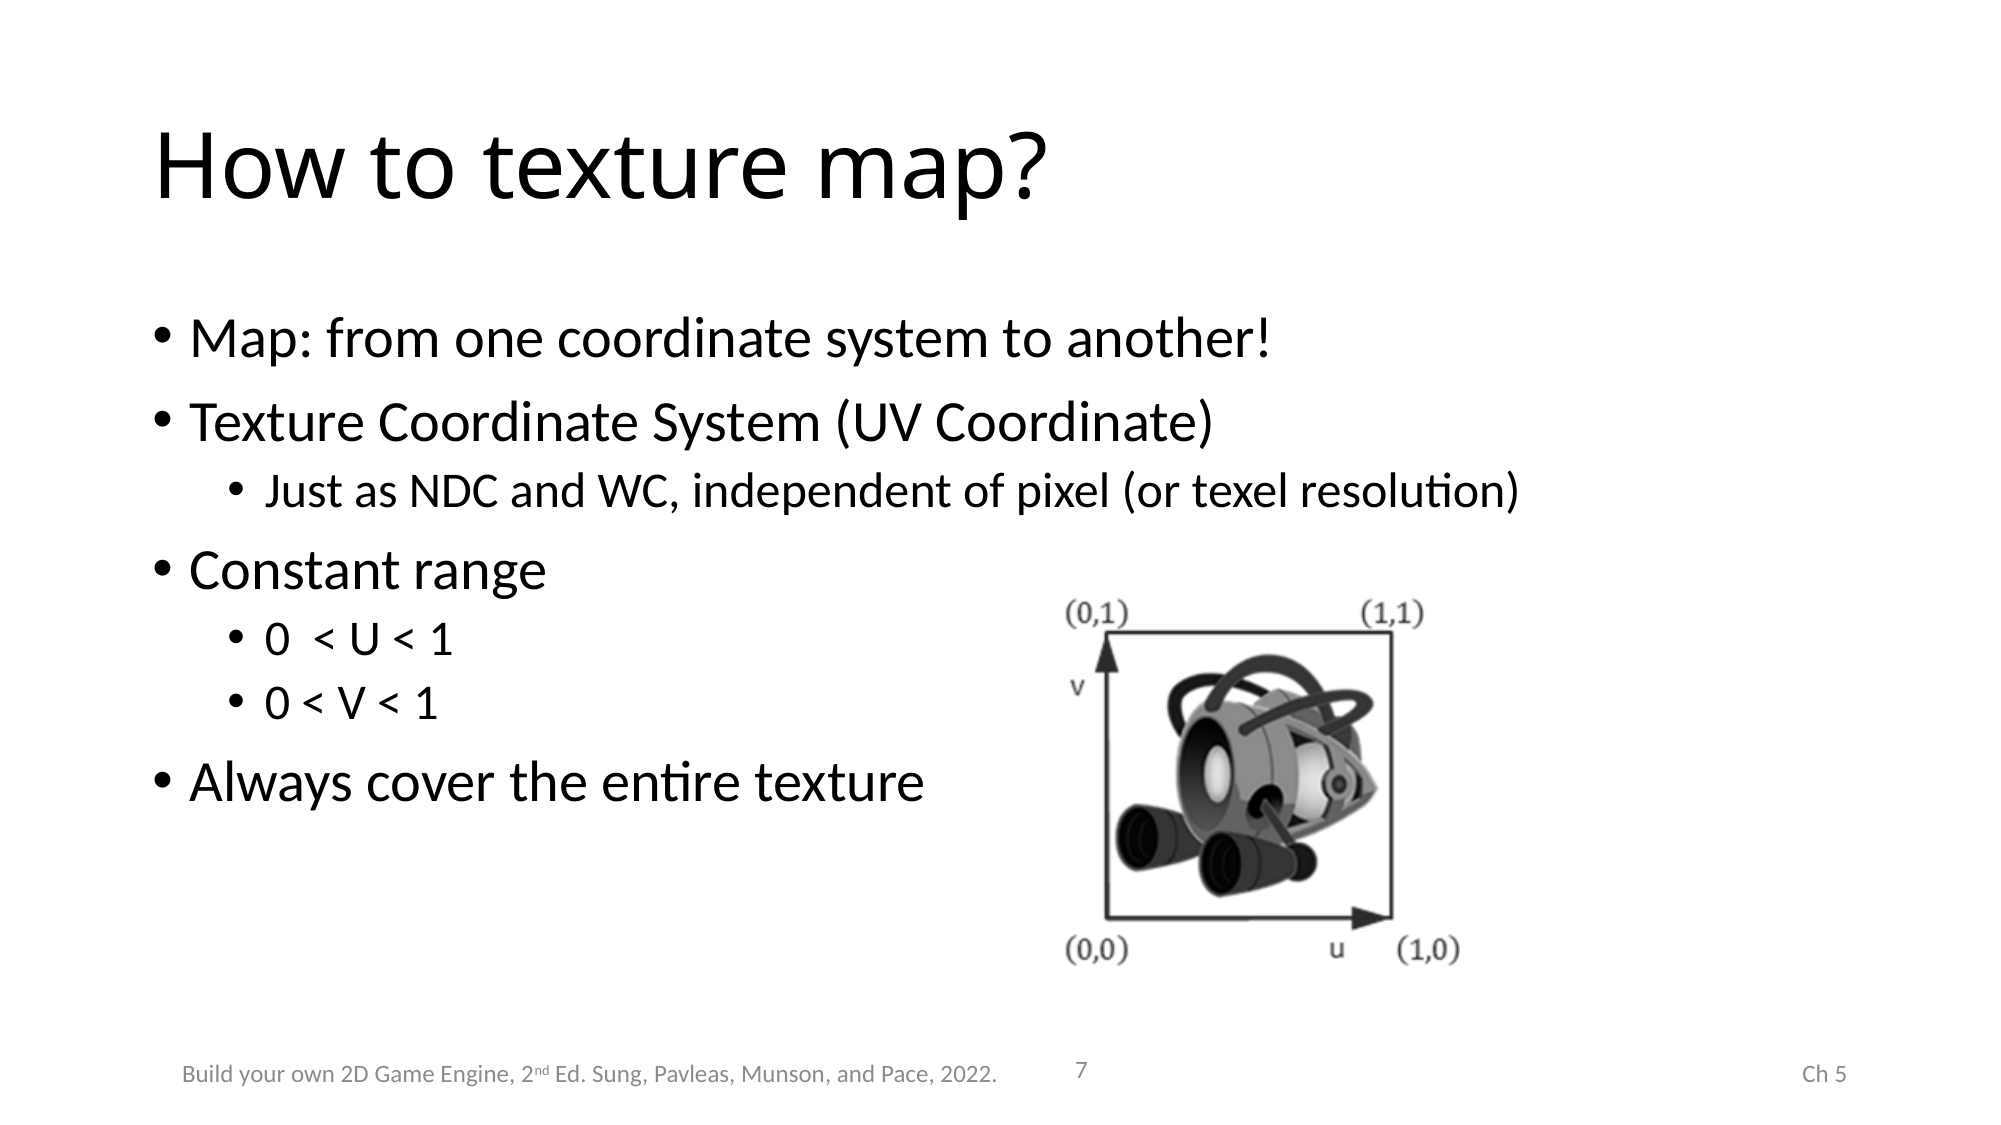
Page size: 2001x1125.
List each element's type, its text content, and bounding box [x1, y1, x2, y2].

list Map: from one coordinate system to another! Texture Coordinate System (UV Coordinate) Just as NDC and WC, independent of pixel (or texel resolution) Constant range 0 < U < 1 0 < V < 1 Always cover the entire texture [137, 299, 1863, 1014]
title How to texture map? [137, 59, 1863, 278]
picture [1032, 567, 1496, 986]
